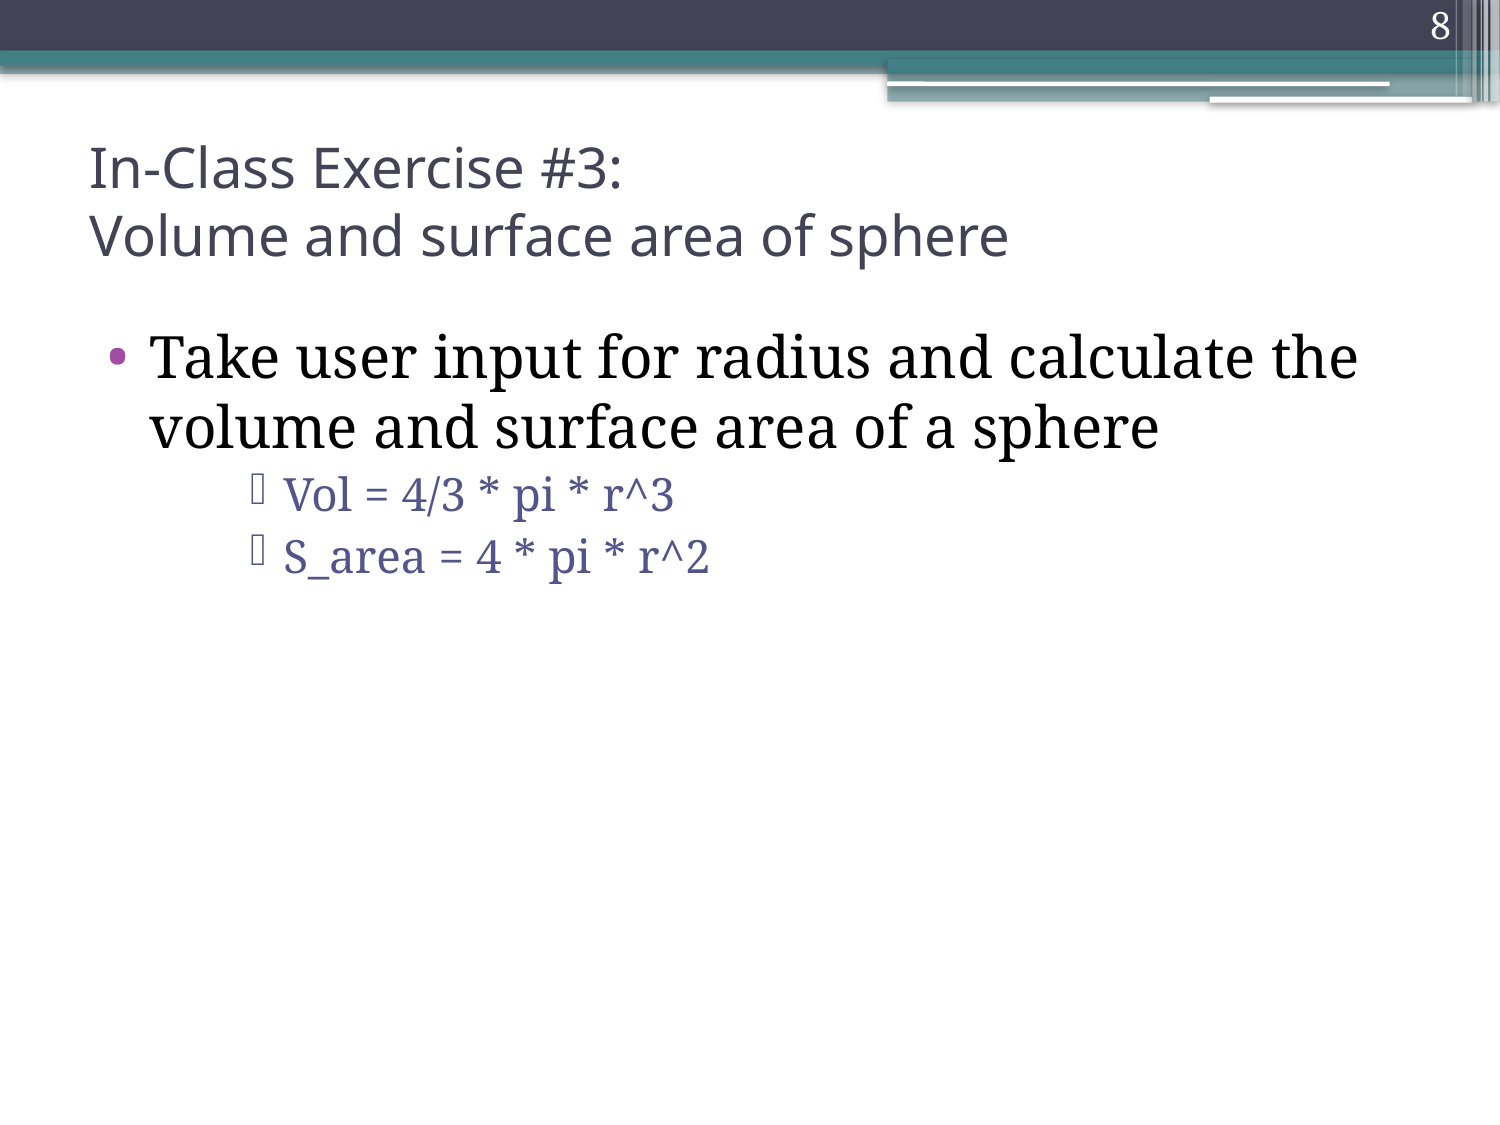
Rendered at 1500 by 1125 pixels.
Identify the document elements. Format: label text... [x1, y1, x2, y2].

title In-Class Exercise #3: Volume and surface area of sphere [75, 125, 1425, 275]
list Take user input for radius and calculate the volume and surface area of a sphere Vol = 4/3 * pi * r^3 S_area = 4 * pi * r^2 [75, 312, 1425, 1079]
slide_number 8 [1341, 0, 1466, 61]
